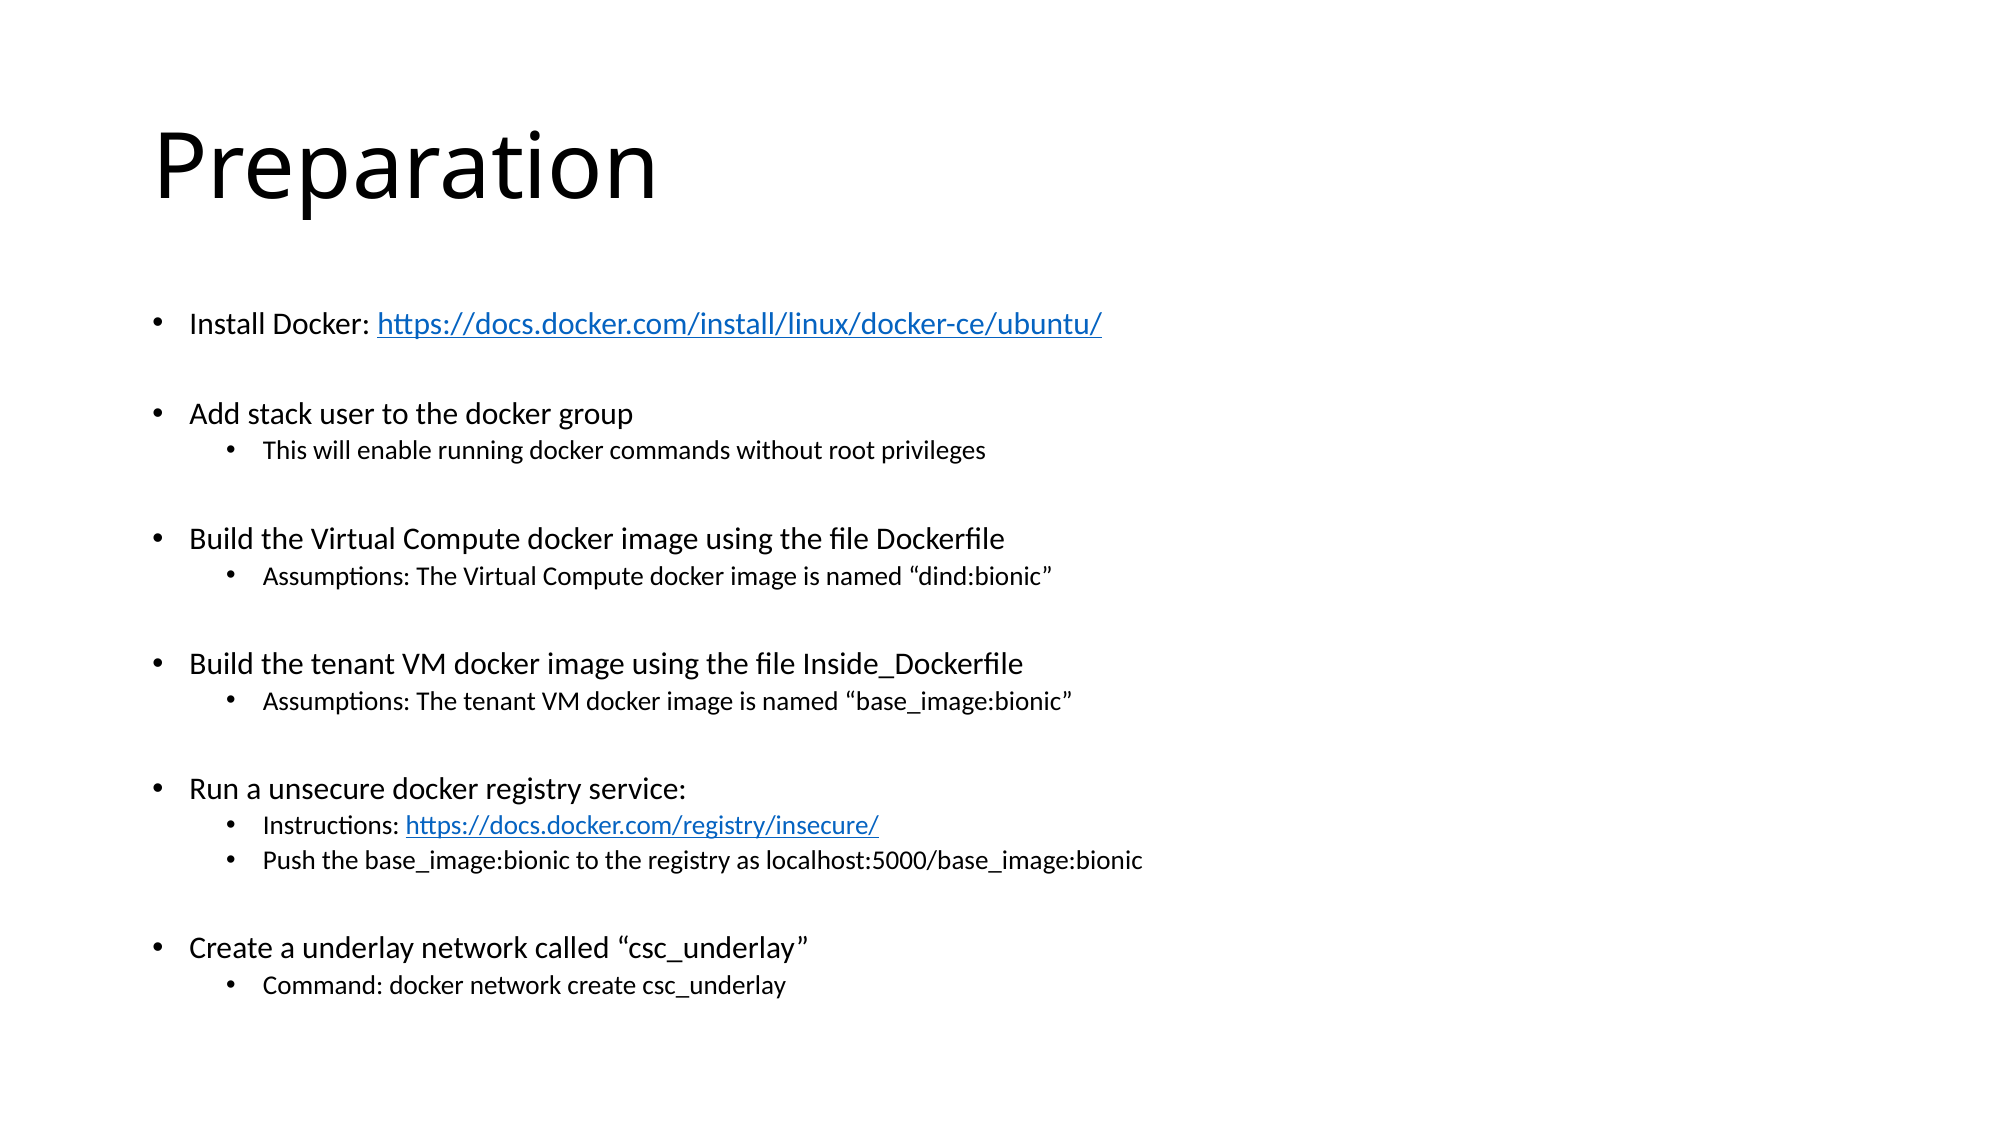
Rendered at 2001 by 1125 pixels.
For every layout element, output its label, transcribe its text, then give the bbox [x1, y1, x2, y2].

list Install Docker: https://docs.docker.com/install/linux/docker-ce/ubuntu/ Add stack user to the docker group This will enable running docker commands without root privileges Build the Virtual Compute docker image using the file Dockerfile Assumptions: The Virtual Compute docker image is named “dind:bionic” Build the tenant VM docker image using the file Inside_Dockerfile Assumptions: The tenant VM docker image is named “base_image:bionic” Run a unsecure docker registry service: Instructions: https://docs.docker.com/registry/insecure/ Push the base_image:bionic to the registry as localhost:5000/base_image:bionic Create a underlay network called “csc_underlay” Command: docker network create csc_underlay [137, 299, 1863, 1014]
title Preparation [137, 59, 1863, 278]
